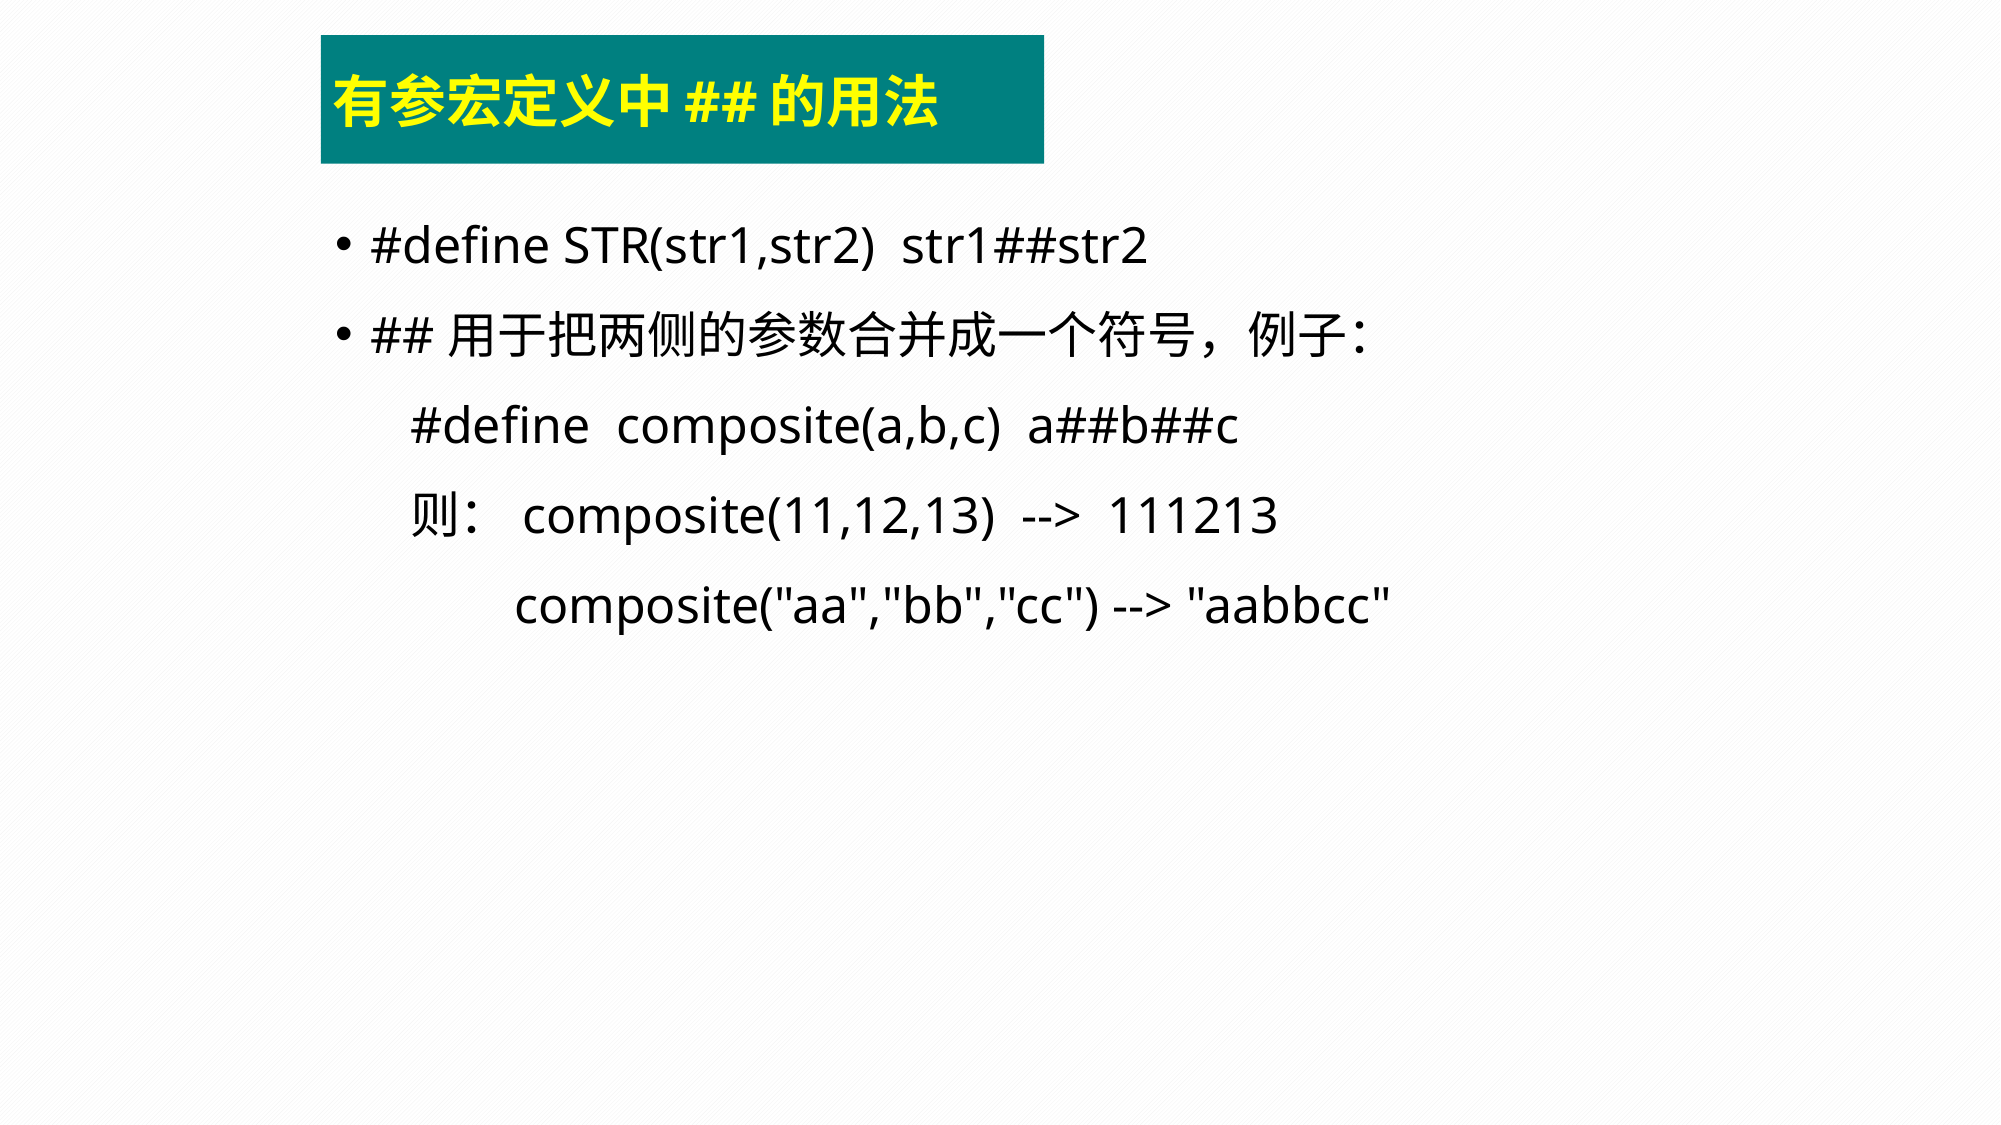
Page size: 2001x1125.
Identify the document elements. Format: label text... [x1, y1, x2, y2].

text_box #define STR(str1,str2) str1##str2 ##用于把两侧的参数合并成一个符号，例子： #define composite(a,b,c) a##b##c 则：composite(11,12,13) --> 111213 composite("aa","bb","cc") --> "aabbcc" [320, 175, 1768, 641]
text_box 有参宏定义中##的用法 [320, 35, 1045, 164]
